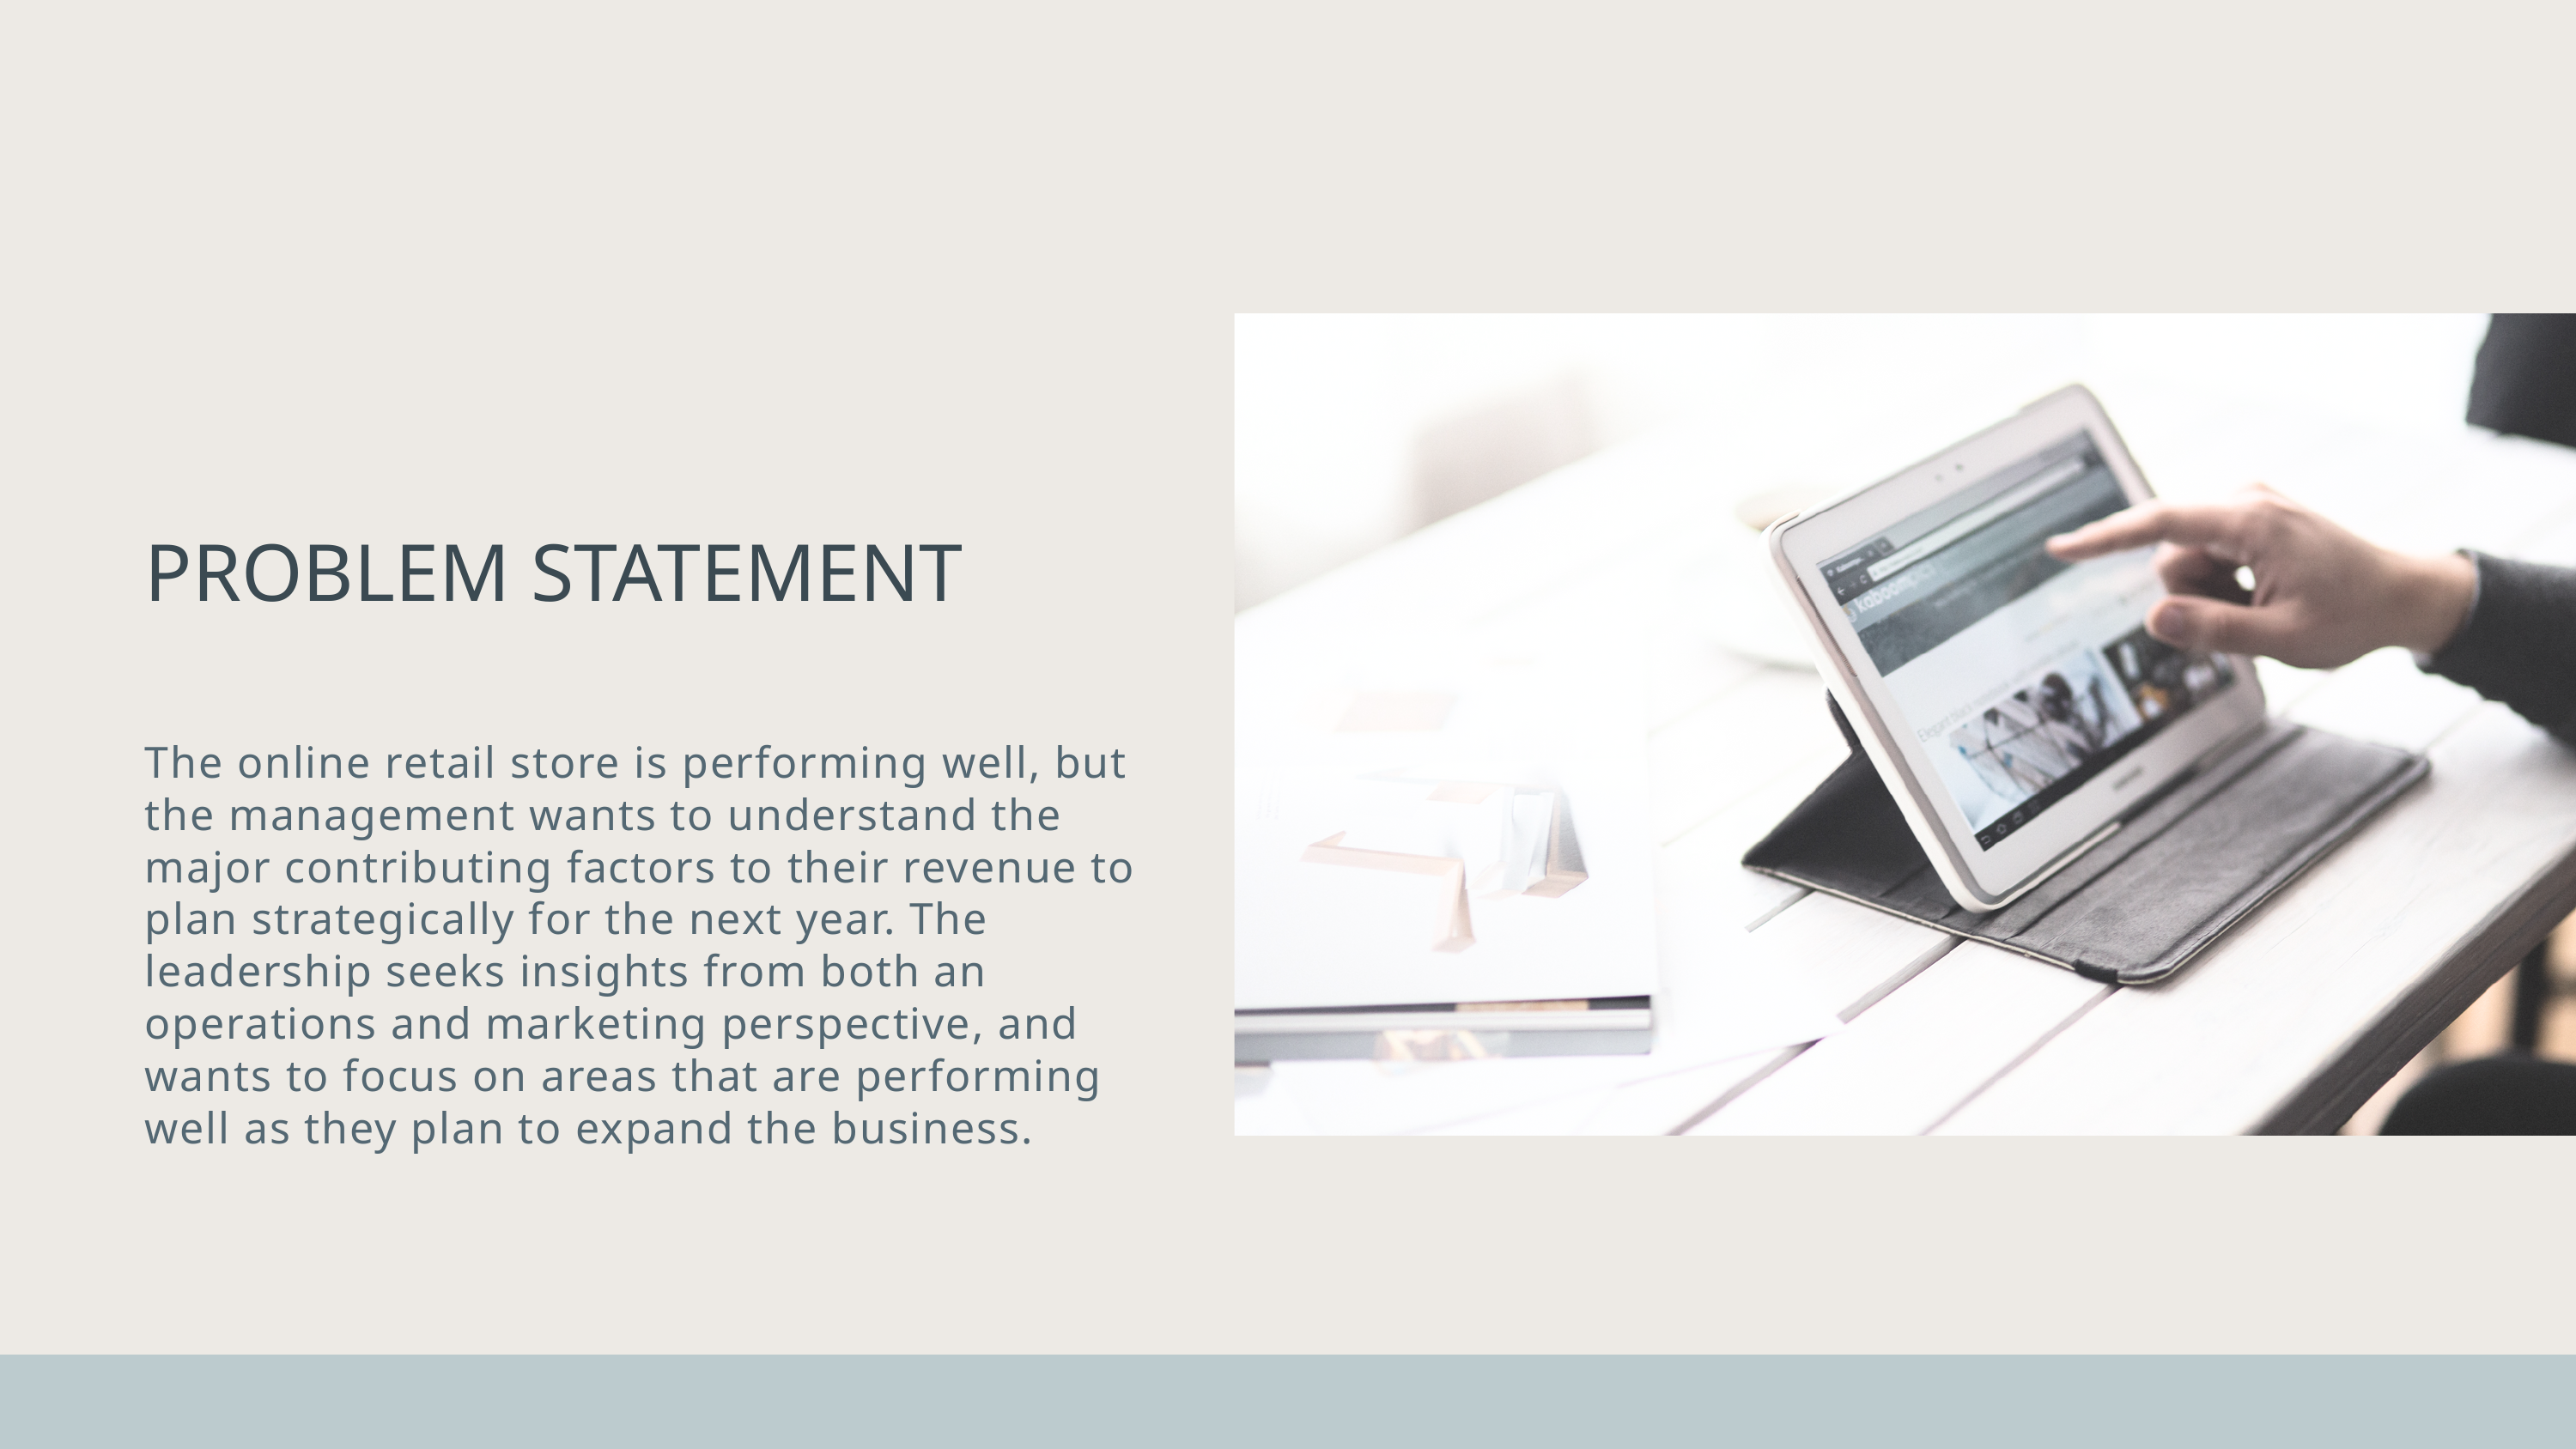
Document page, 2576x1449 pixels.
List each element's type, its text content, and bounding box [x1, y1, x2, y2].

text_box The online retail store is performing well, but the management wants to understand the major contributing factors to their revenue to plan strategically for the next year. The leadership seeks insights from both an operations and marketing perspective, and wants to focus on areas that are performing well as they plan to expand the business. [144, 734, 1187, 1153]
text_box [0, 1354, 2576, 1449]
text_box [1234, 312, 2576, 1136]
text_box PROBLEM STATEMENT [144, 522, 1045, 618]
